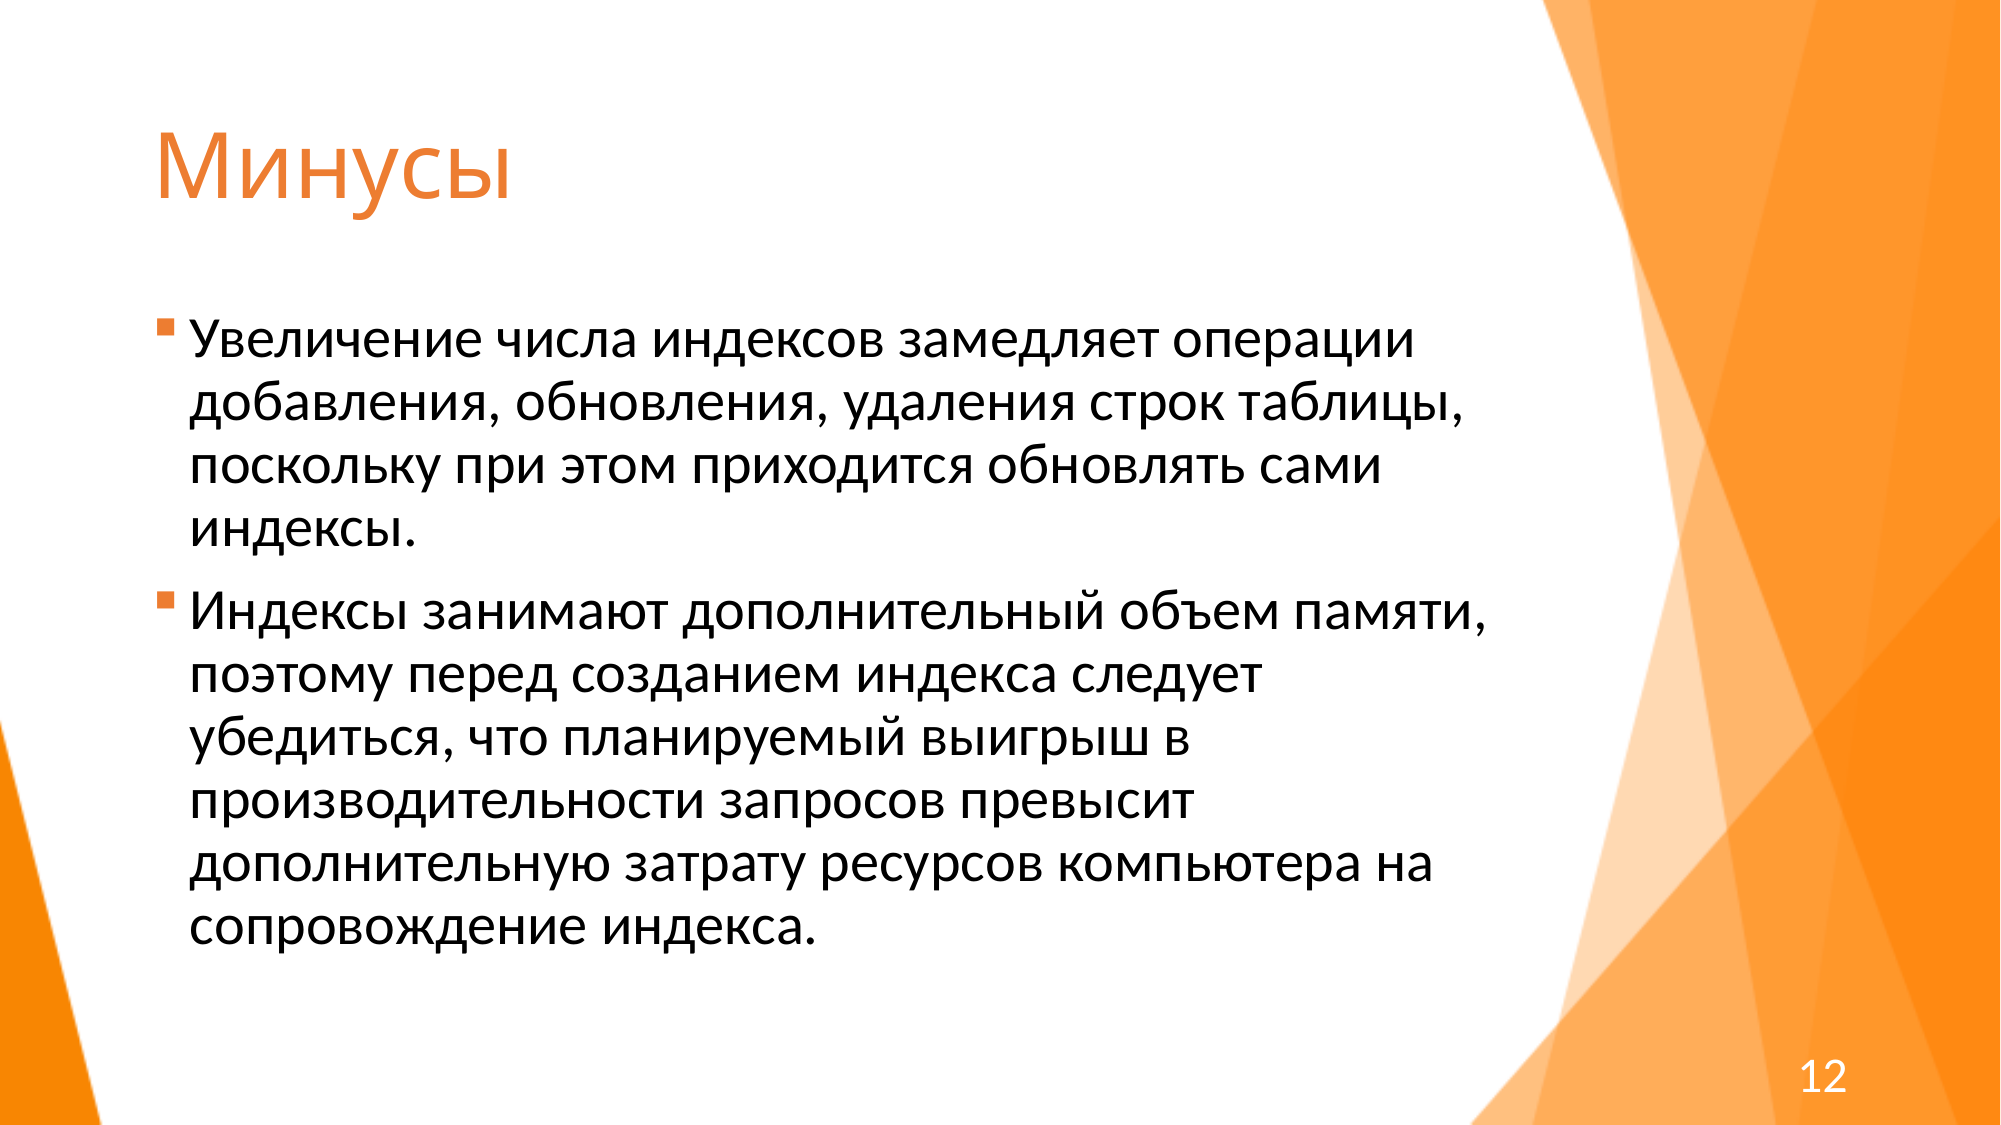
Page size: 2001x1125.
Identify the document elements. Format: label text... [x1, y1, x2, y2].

title Минусы [137, 59, 1863, 278]
picture [0, 0, 2001, 1125]
list Увеличение числа индексов замедляет операции добавления, обновления, удаления строк таблицы, поскольку при этом приходится обновлять сами индексы. Индексы занимают дополнительный объем памяти, поэтому перед созданием индекса следует убедиться, что планируемый выигрыш в производительности запросов превысит дополнительную затрату ресурсов компьютера на сопровождение индекса. [137, 299, 1553, 1014]
slide_number 12 [1412, 1042, 1863, 1103]
